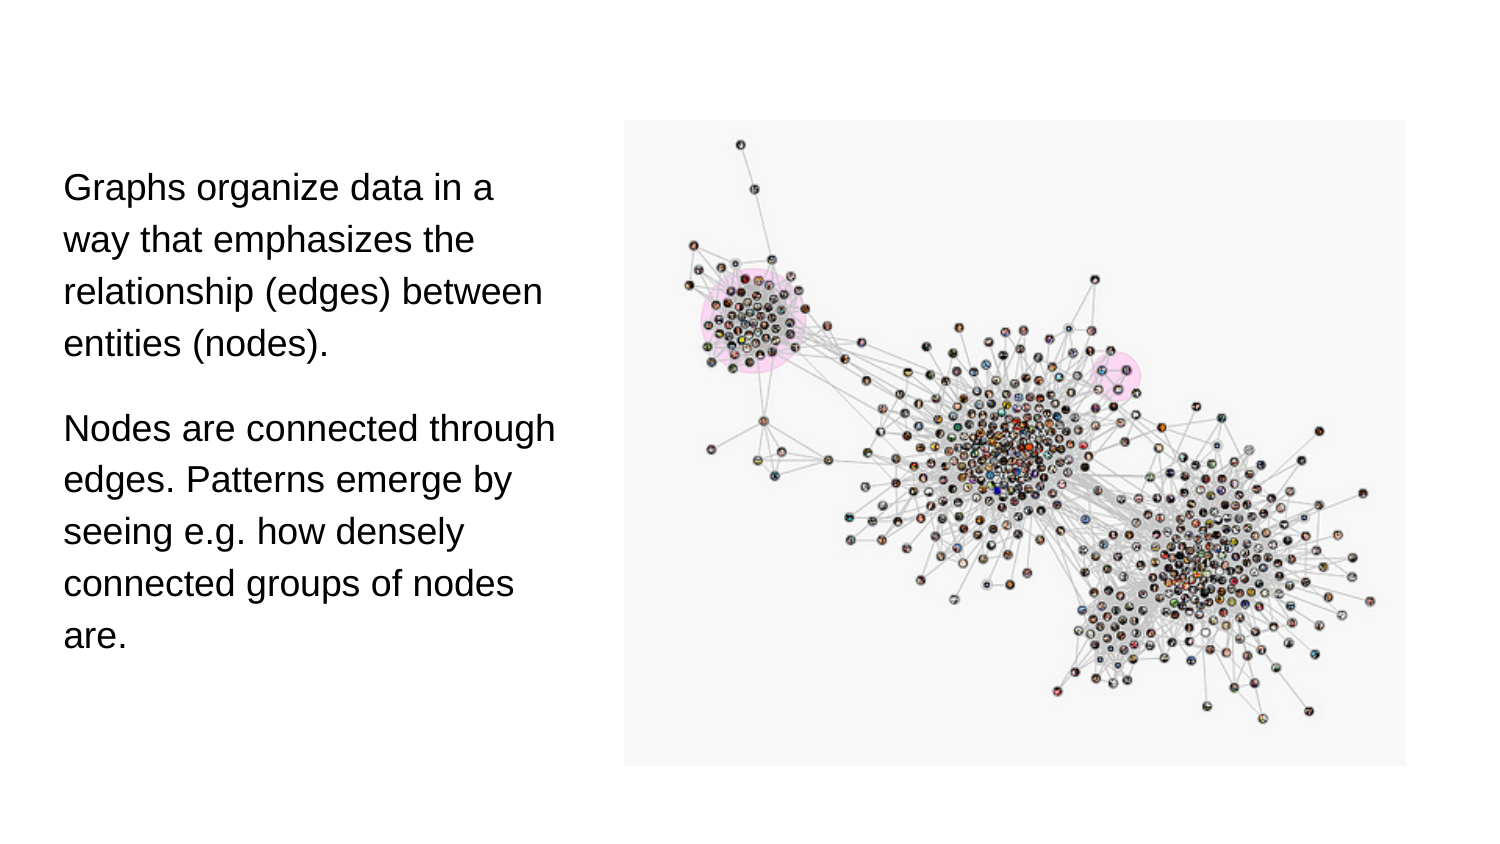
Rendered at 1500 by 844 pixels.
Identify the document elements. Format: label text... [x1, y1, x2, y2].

list Graphs organize data in a way that emphasizes the relationship (edges) between entities (nodes). Nodes are connected through edges. Patterns emerge by seeing e.g. how densely connected groups of nodes are. [48, 141, 584, 703]
picture [624, 120, 1406, 767]
